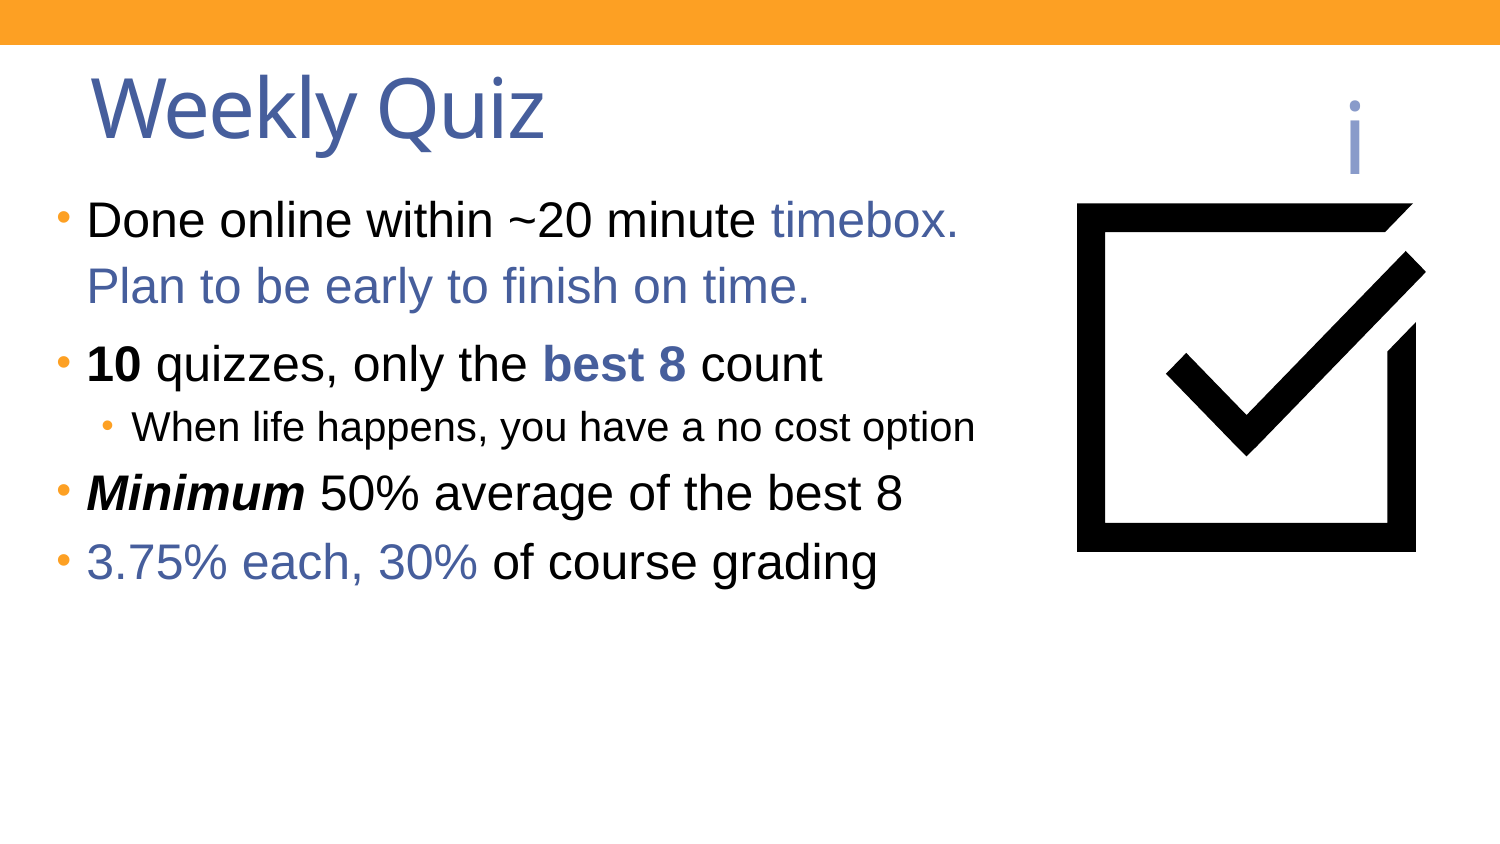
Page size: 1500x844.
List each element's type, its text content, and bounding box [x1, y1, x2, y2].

picture [1076, 202, 1426, 552]
list Done online within ~20 minute timebox. Plan to be early to finish on time. 10 quizzes, only the best 8 count When life happens, you have a no cost option Minimum 50% average of the best 8 3.75% each, 30% of course grading [41, 173, 1010, 756]
title Weekly Quiz [75, 43, 1317, 166]
